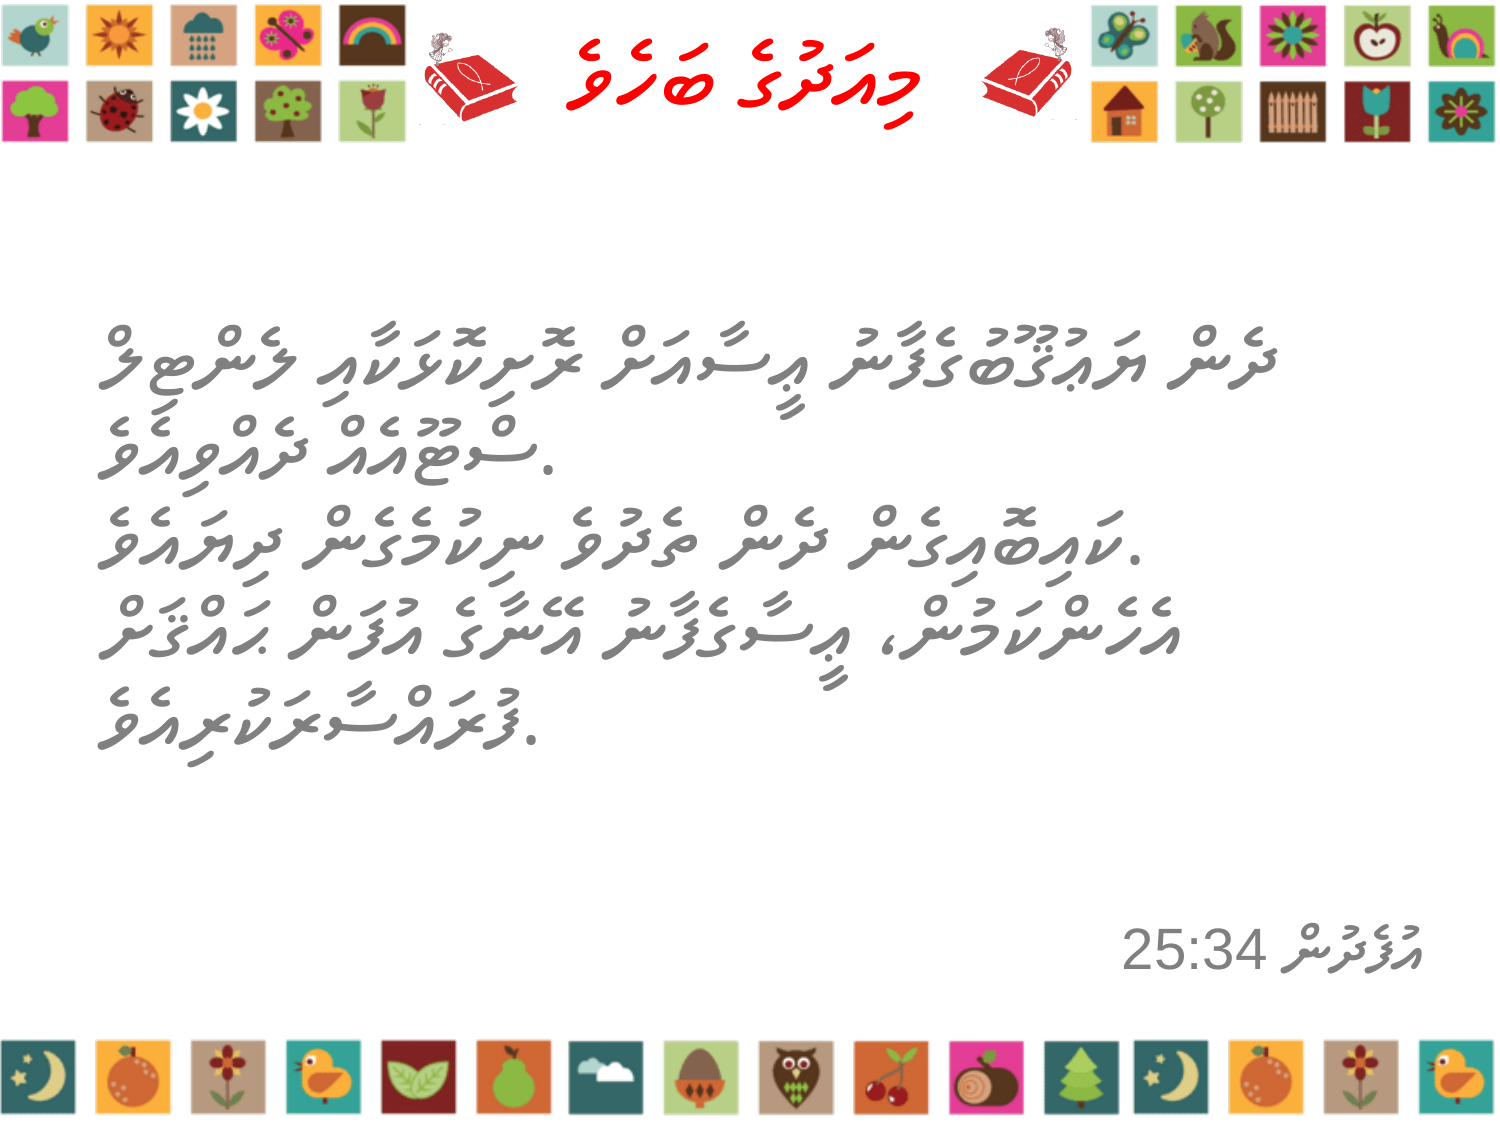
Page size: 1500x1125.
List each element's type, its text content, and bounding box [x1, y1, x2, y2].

picture [0, 3, 550, 150]
picture [950, 3, 1500, 150]
text_box މިއަދުގެ ބަހެވެ [425, 13, 1077, 129]
text_box ދެން ޔަޢުޤޫބުގެފާނު ޢީސާއަށް ރޮށިކޮޅަކާއި ލެންޓިލް ސްޓޫއެއް ދެއްވިއެވެ. ކައިބޮއިގެން ދެން ތެދުވެ ނިކުމެގެން ދިޔައެވެ. އެހެންކަމުން، ޢީސާގެފާނު އޭނާގެ އުފަން ޙައްޤަށް ފުރައްސާރަކުރިއެވެ. [88, 302, 1441, 858]
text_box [0, 1028, 1500, 1118]
text_box އުފެދުން 25:34 [808, 904, 1441, 990]
